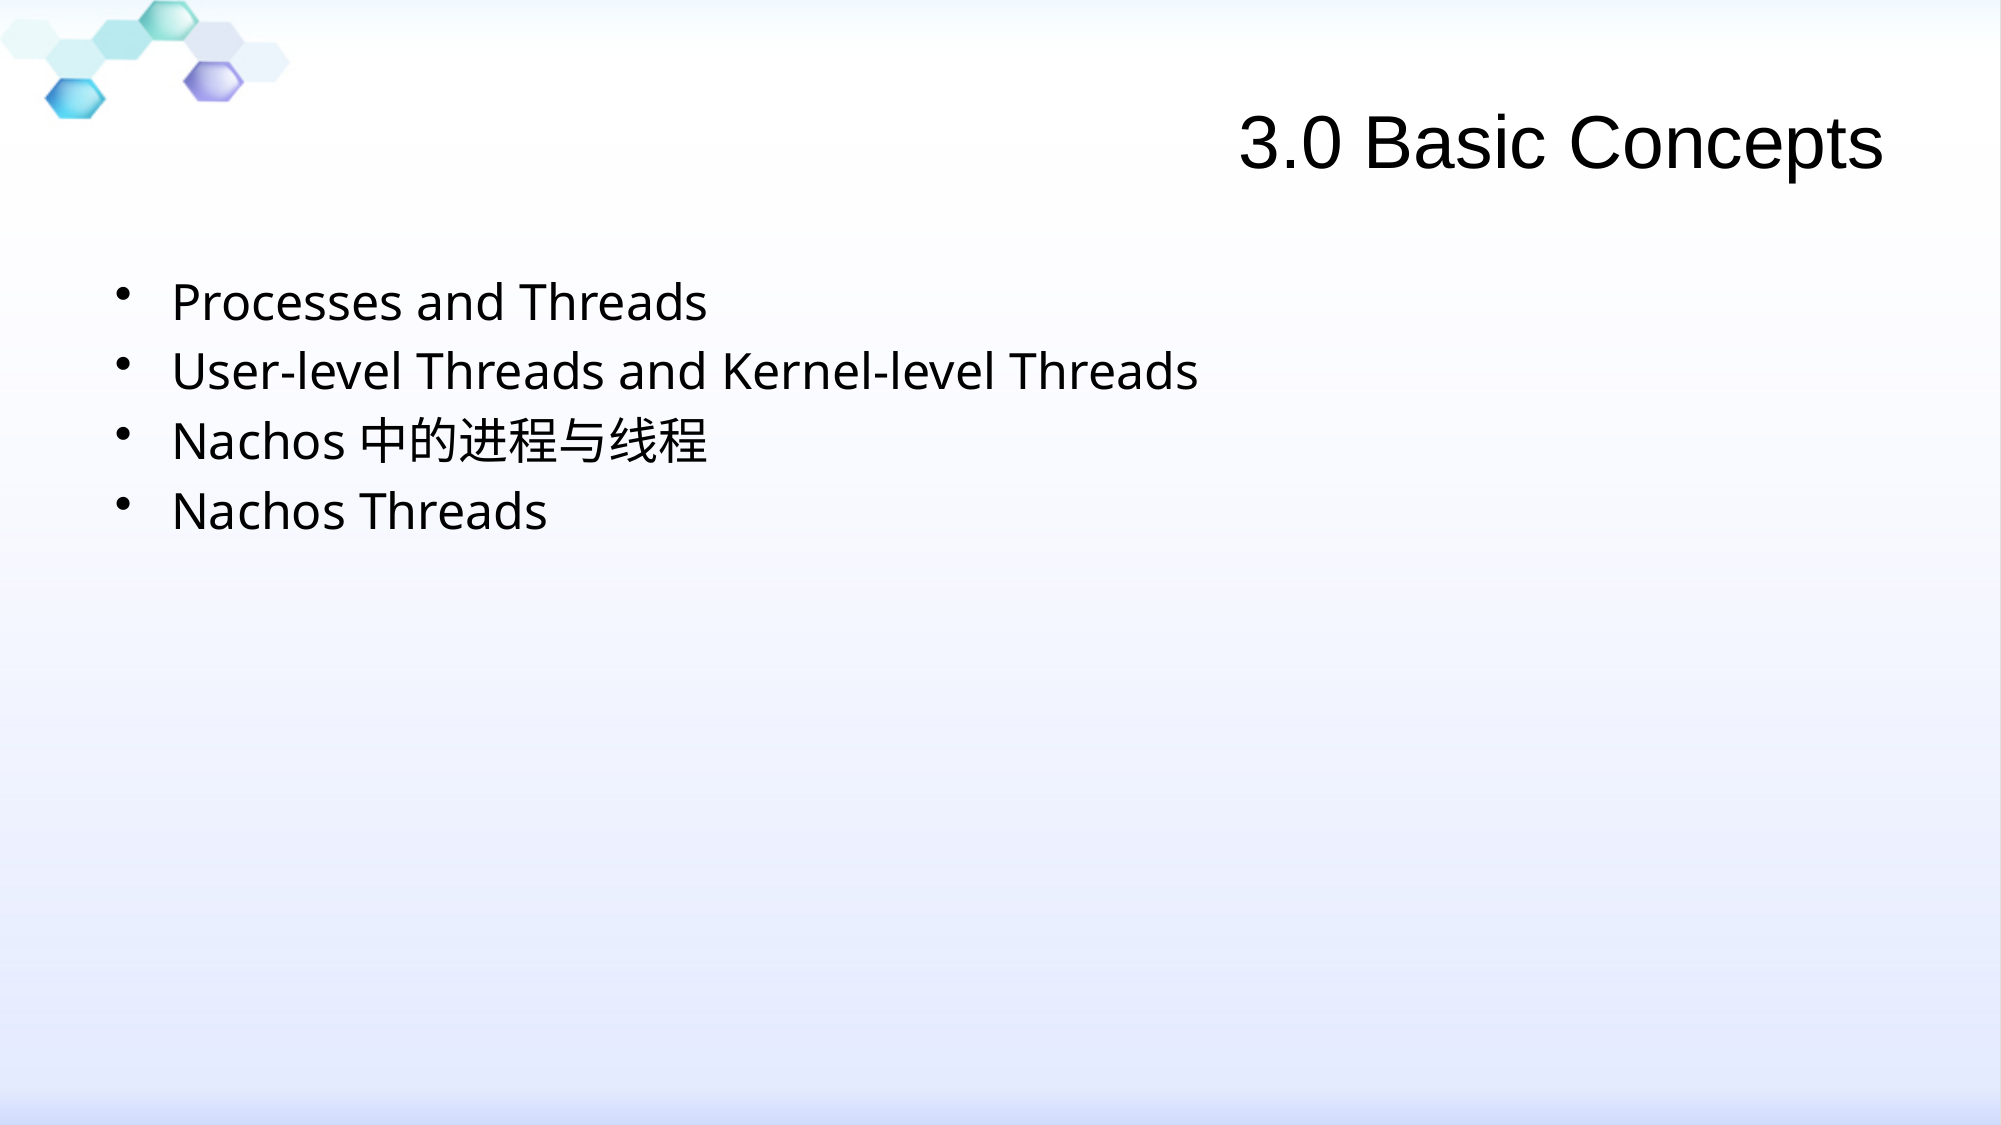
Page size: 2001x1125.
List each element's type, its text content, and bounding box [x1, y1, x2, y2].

list Processes and Threads User-level Threads and Kernel-level Threads Nachos中的进程与线程 Nachos Threads [99, 262, 1901, 1006]
picture [0, 0, 2001, 1125]
title 3.0 Basic Concepts [99, 44, 1901, 233]
